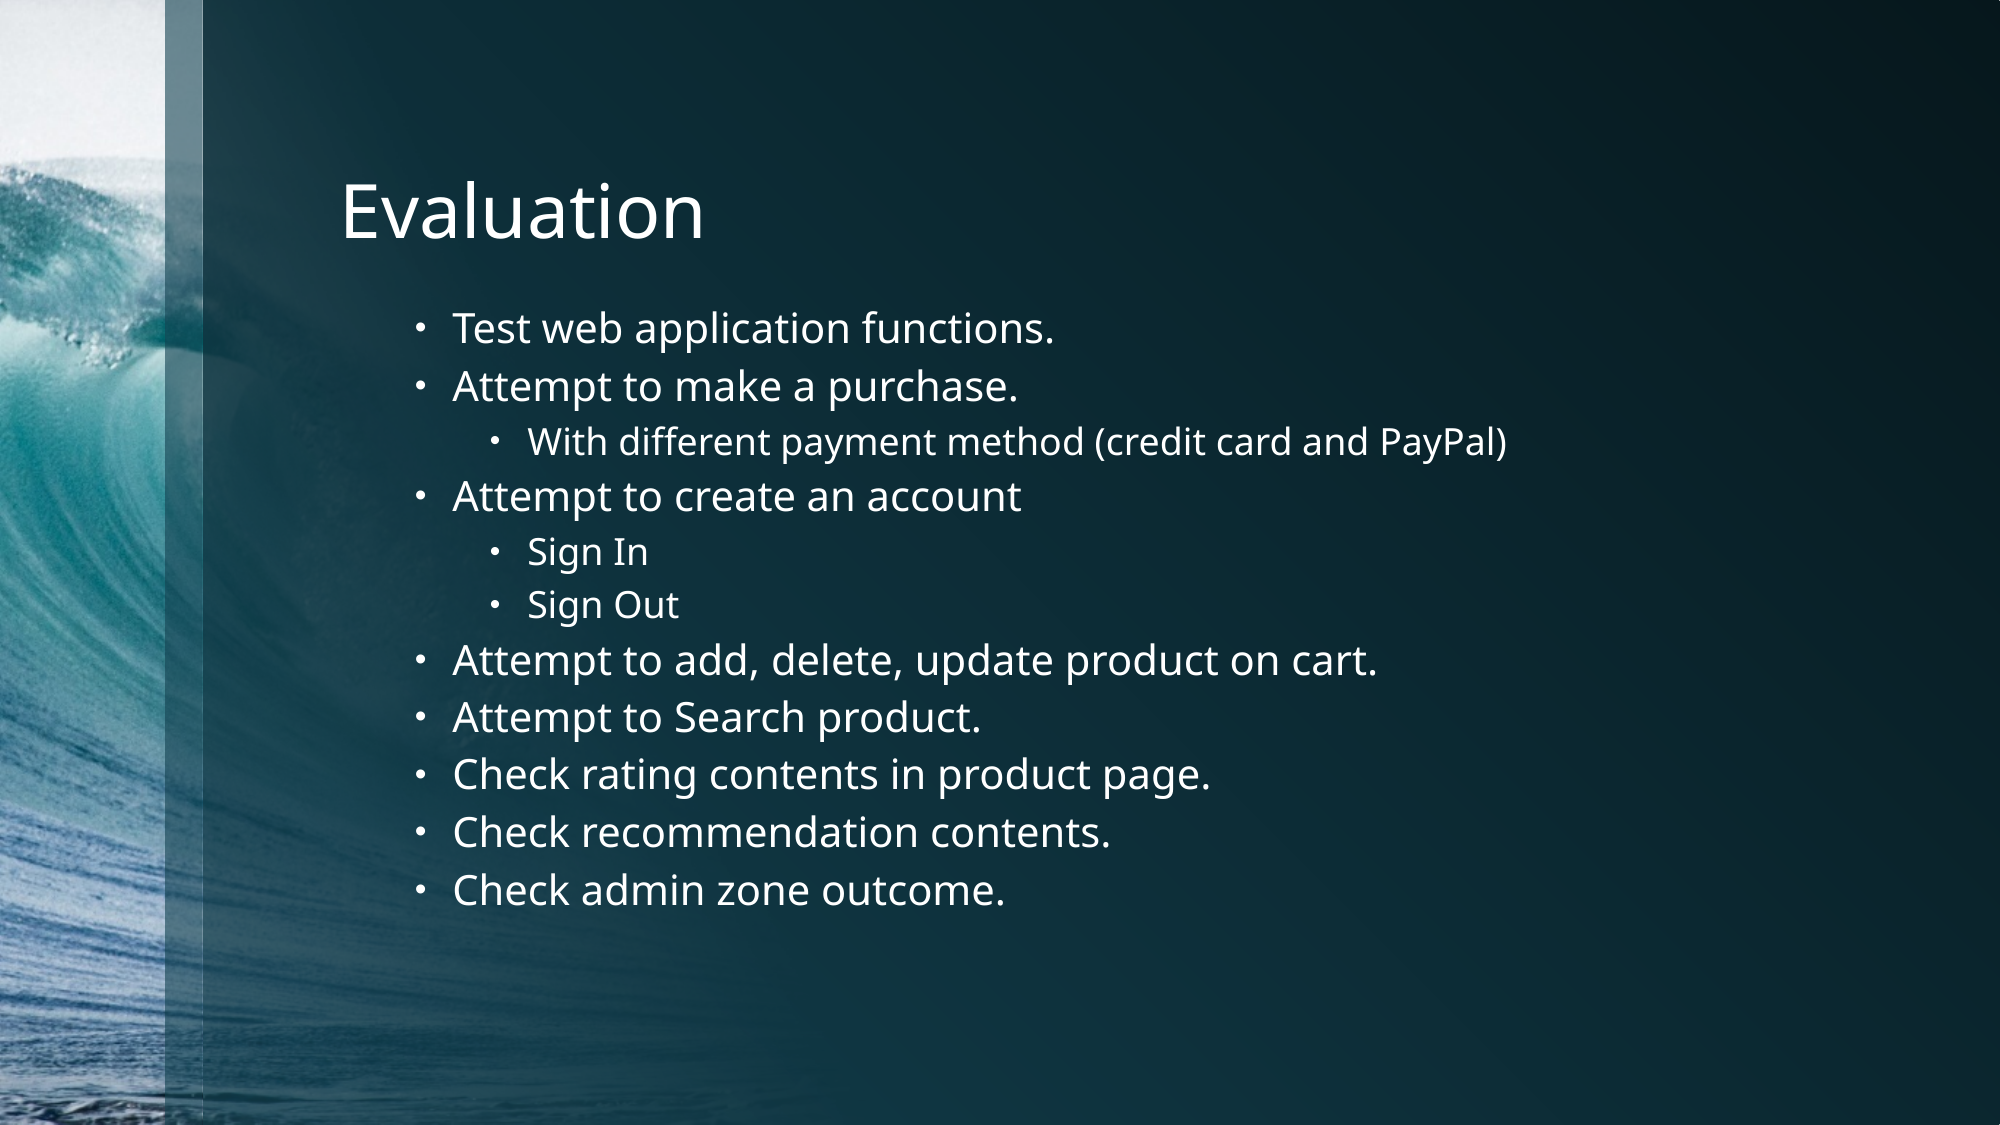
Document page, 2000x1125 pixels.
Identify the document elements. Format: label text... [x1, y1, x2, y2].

title Evaluation [324, 62, 1825, 263]
list Test web application functions. Attempt to make a purchase. With different payment method (credit card and PayPal) Attempt to create an account Sign In Sign Out Attempt to add, delete, update product on cart. Attempt to Search product. Check rating contents in product page. Check recommendation contents. Check admin zone outcome. [324, 299, 1825, 1025]
picture [0, 0, 2000, 1125]
